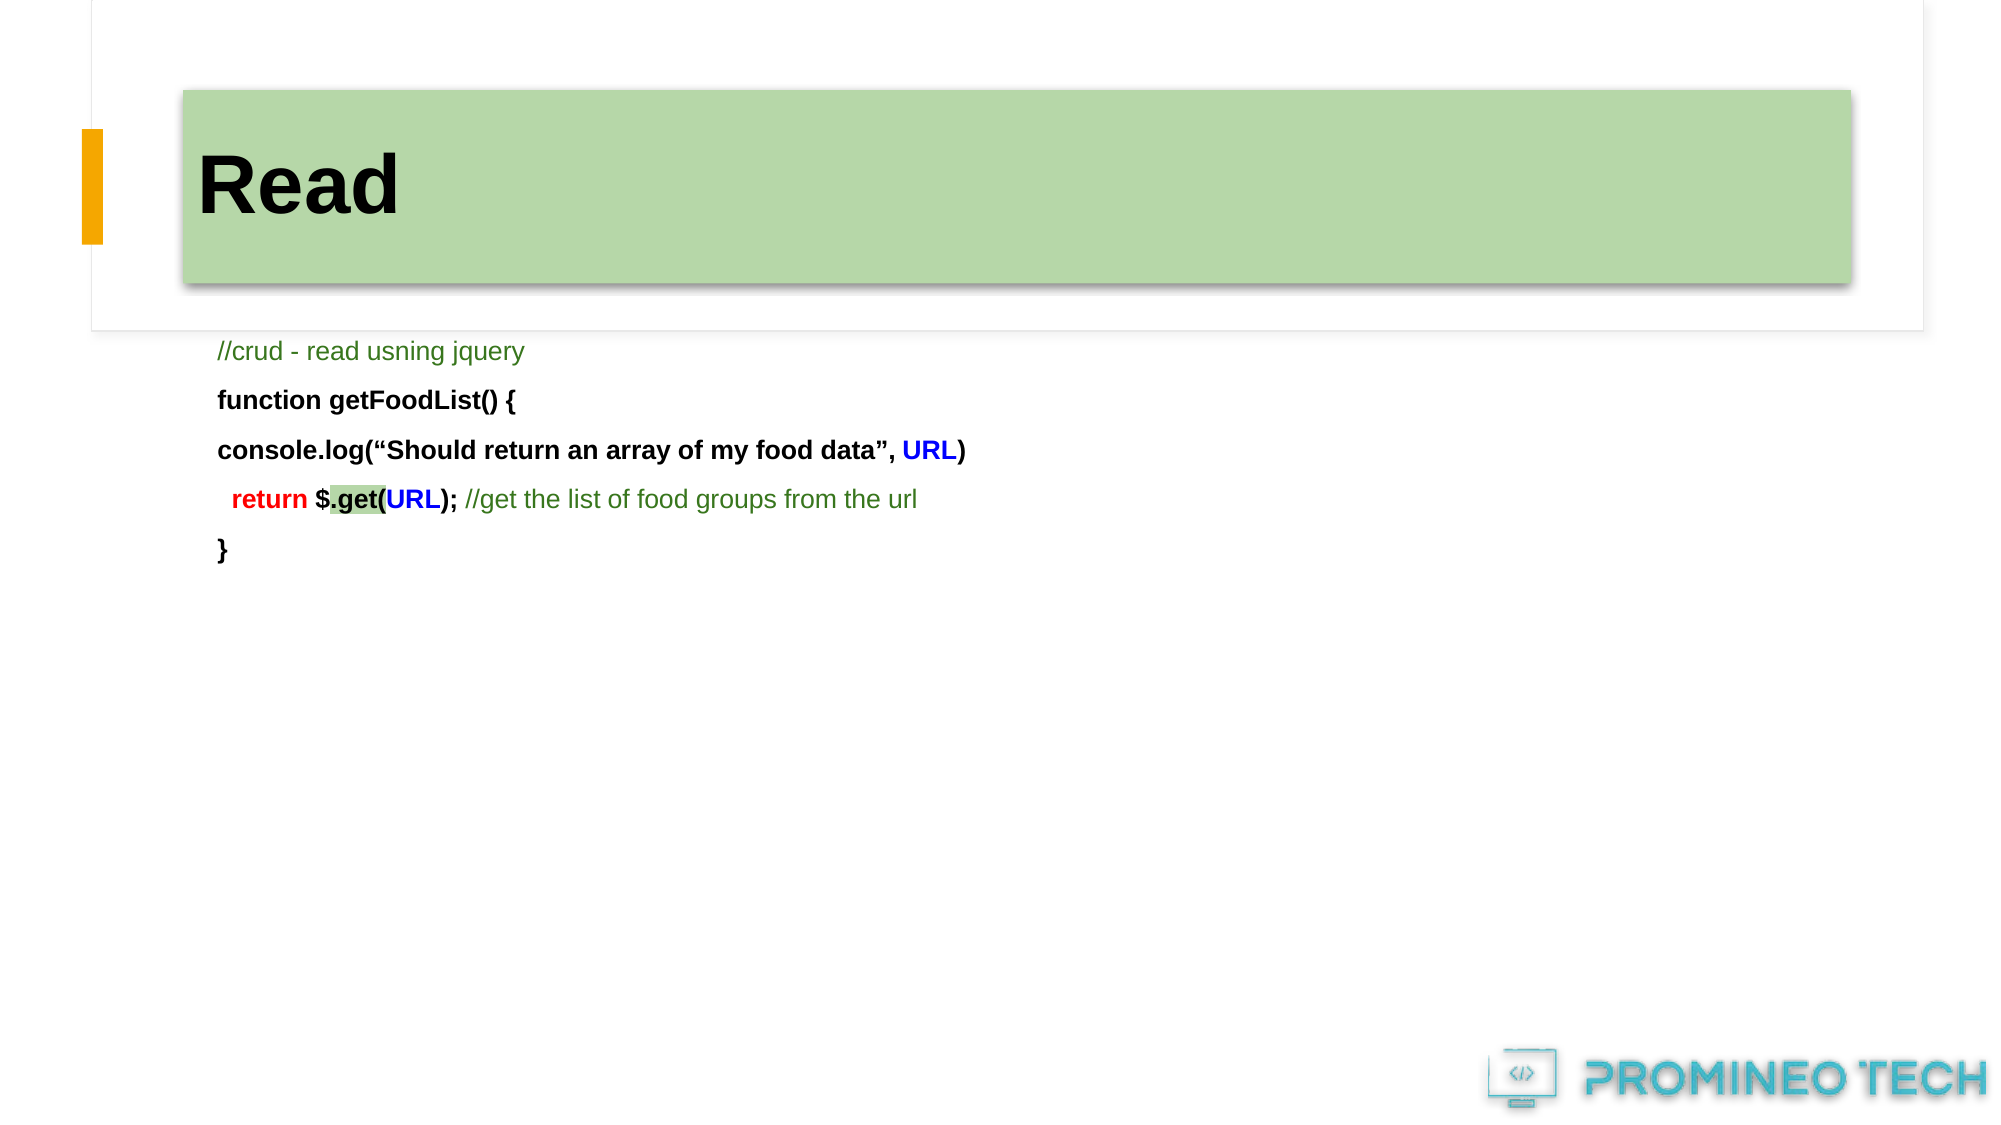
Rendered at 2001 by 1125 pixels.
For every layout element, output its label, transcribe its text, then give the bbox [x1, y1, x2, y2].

picture [1488, 1032, 1986, 1125]
title Read [183, 90, 1851, 284]
list //crud - read usning jquery function getFoodList() { console.log(“Should return an array of my food data”, URL) return $.get(URL); //get the list of food groups from the url } [202, 329, 1871, 1010]
